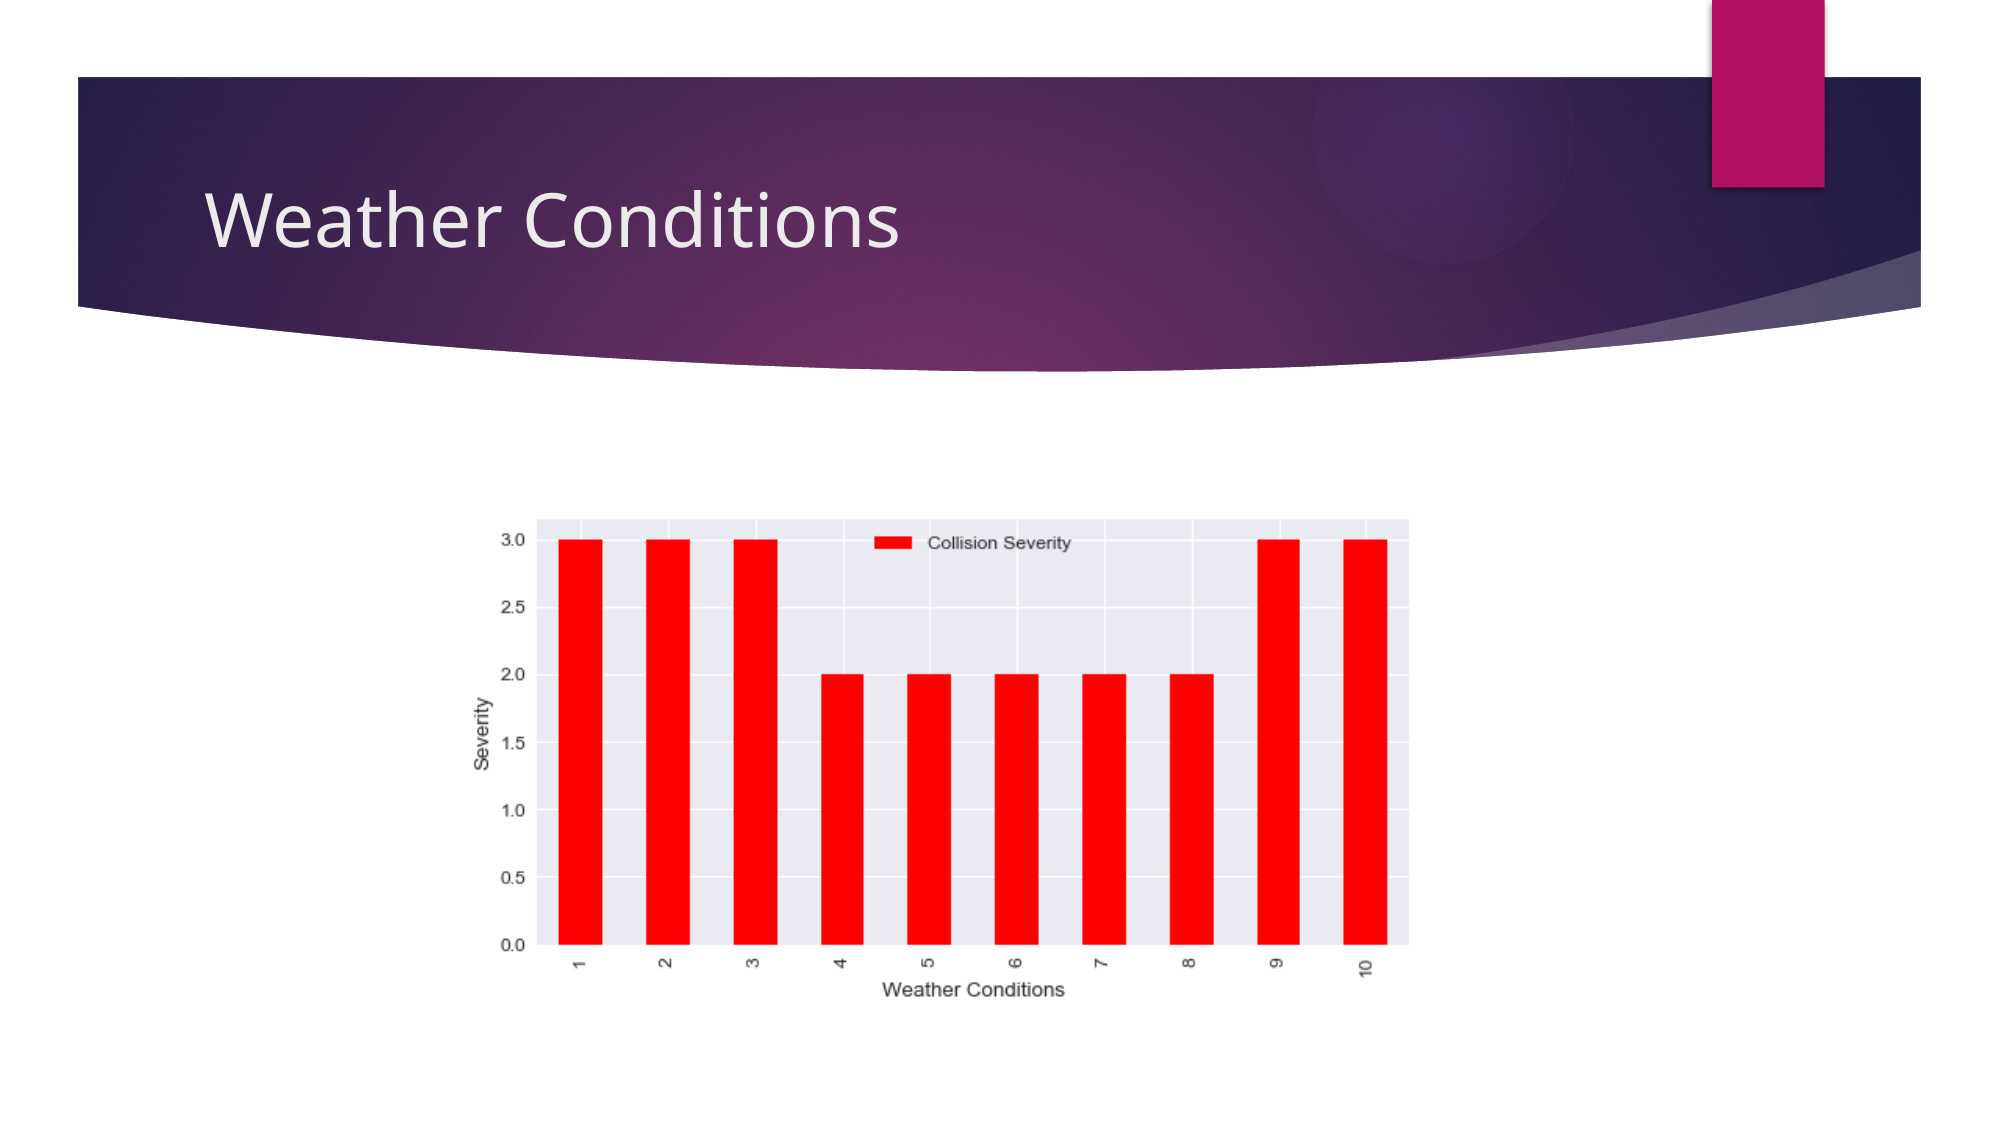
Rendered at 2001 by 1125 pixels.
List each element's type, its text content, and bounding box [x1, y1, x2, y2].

picture [450, 496, 1461, 1014]
title Weather Conditions [189, 159, 1627, 276]
